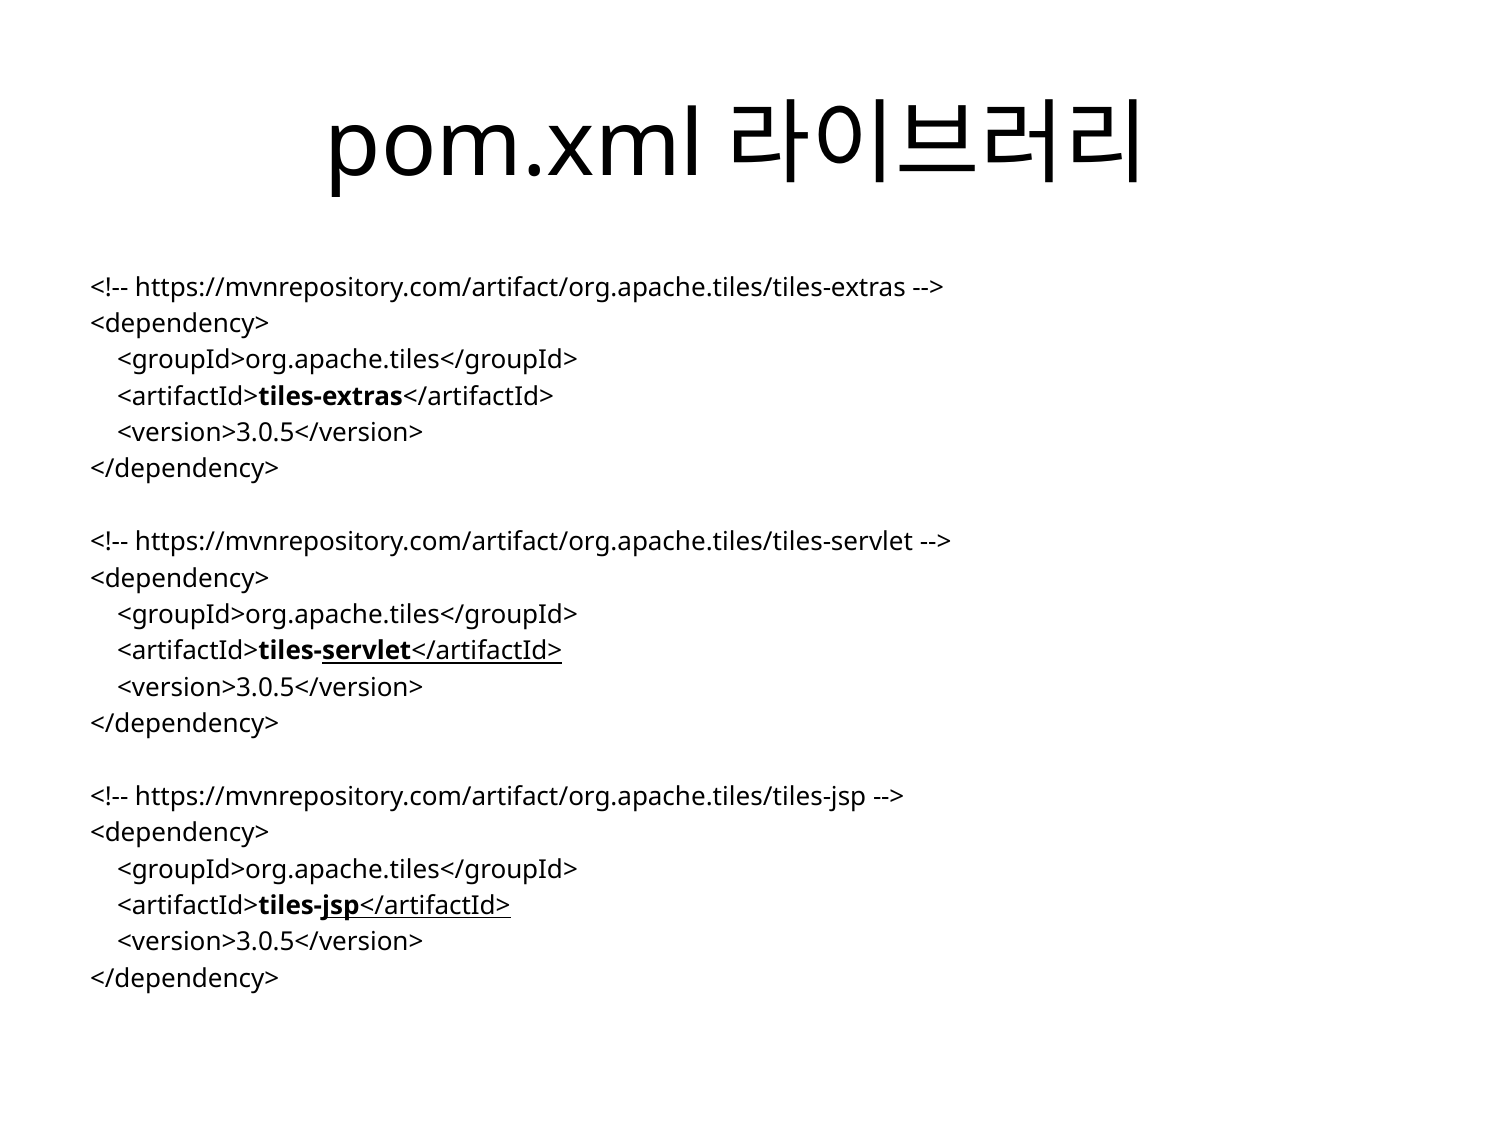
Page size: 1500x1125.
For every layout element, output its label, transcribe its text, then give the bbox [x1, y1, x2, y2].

list <!-- https://mvnrepository.com/artifact/org.apache.tiles/tiles-extras --> <dependency> <groupId>org.apache.tiles</groupId> <artifactId>tiles-extras</artifactId> <version>3.0.5</version> </dependency> <!-- https://mvnrepository.com/artifact/org.apache.tiles/tiles-servlet --> <dependency> <groupId>org.apache.tiles</groupId> <artifactId>tiles-servlet</artifactId> <version>3.0.5</version> </dependency> <!-- https://mvnrepository.com/artifact/org.apache.tiles/tiles-jsp --> <dependency> <groupId>org.apache.tiles</groupId> <artifactId>tiles-jsp</artifactId> <version>3.0.5</version> </dependency> [75, 262, 1425, 1005]
title pom.xml라이브러리 [75, 45, 1425, 233]
